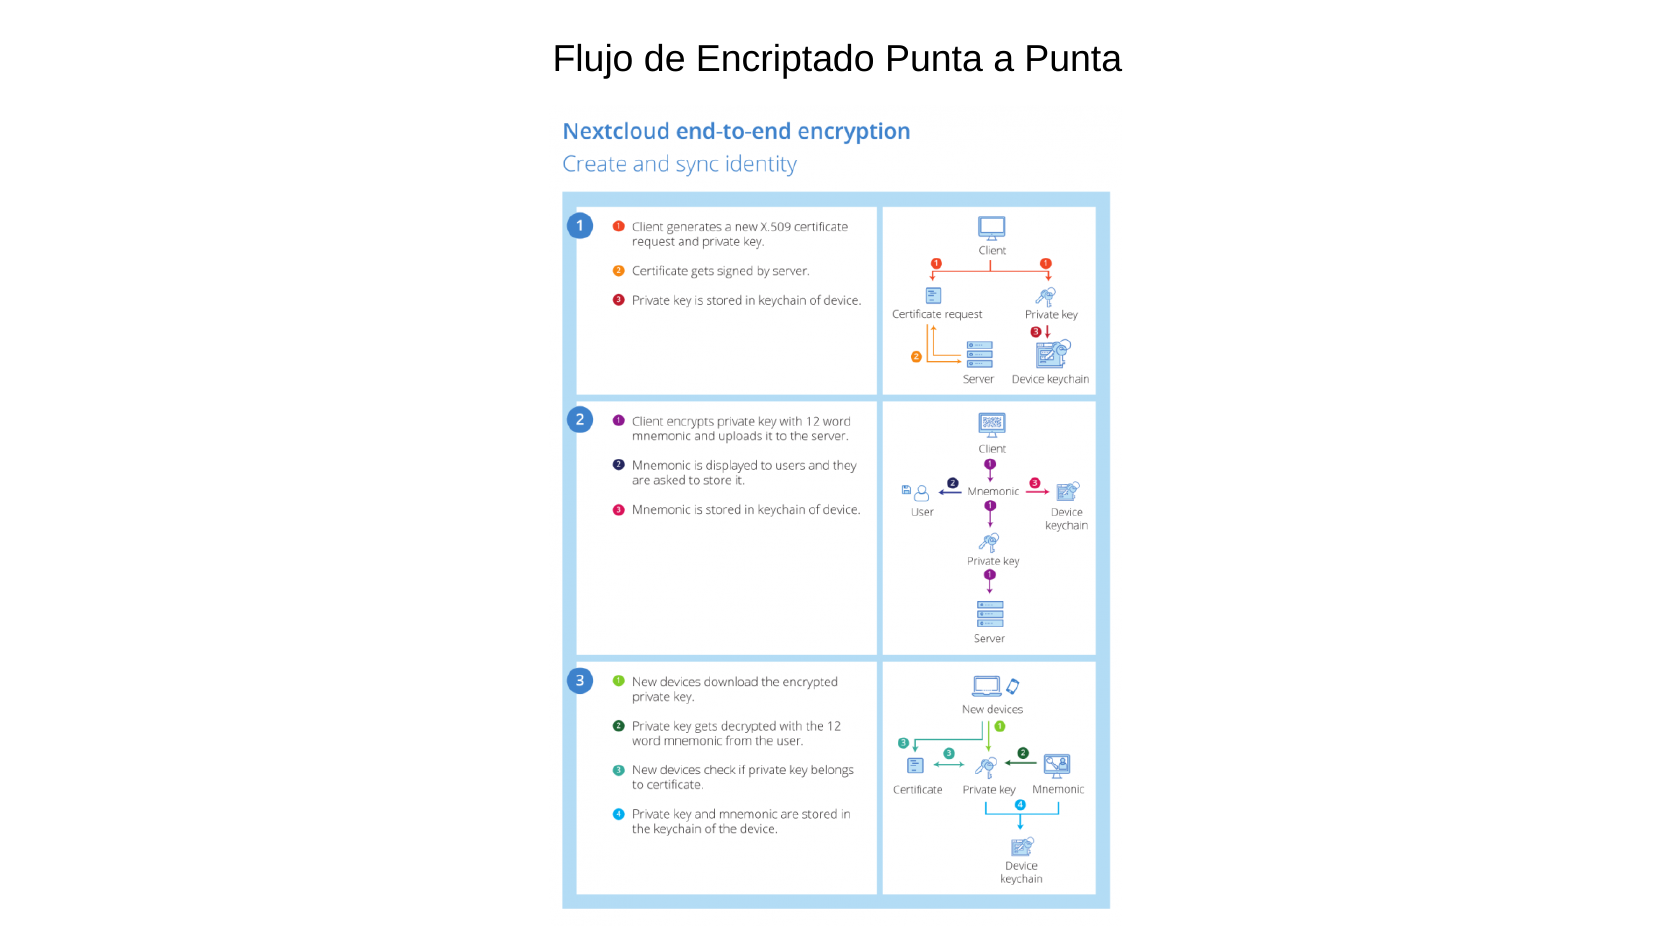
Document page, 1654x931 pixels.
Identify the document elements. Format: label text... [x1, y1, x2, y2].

title Flujo de Encriptado Punta a Punta [93, 7, 1582, 106]
picture [549, 105, 1122, 926]
